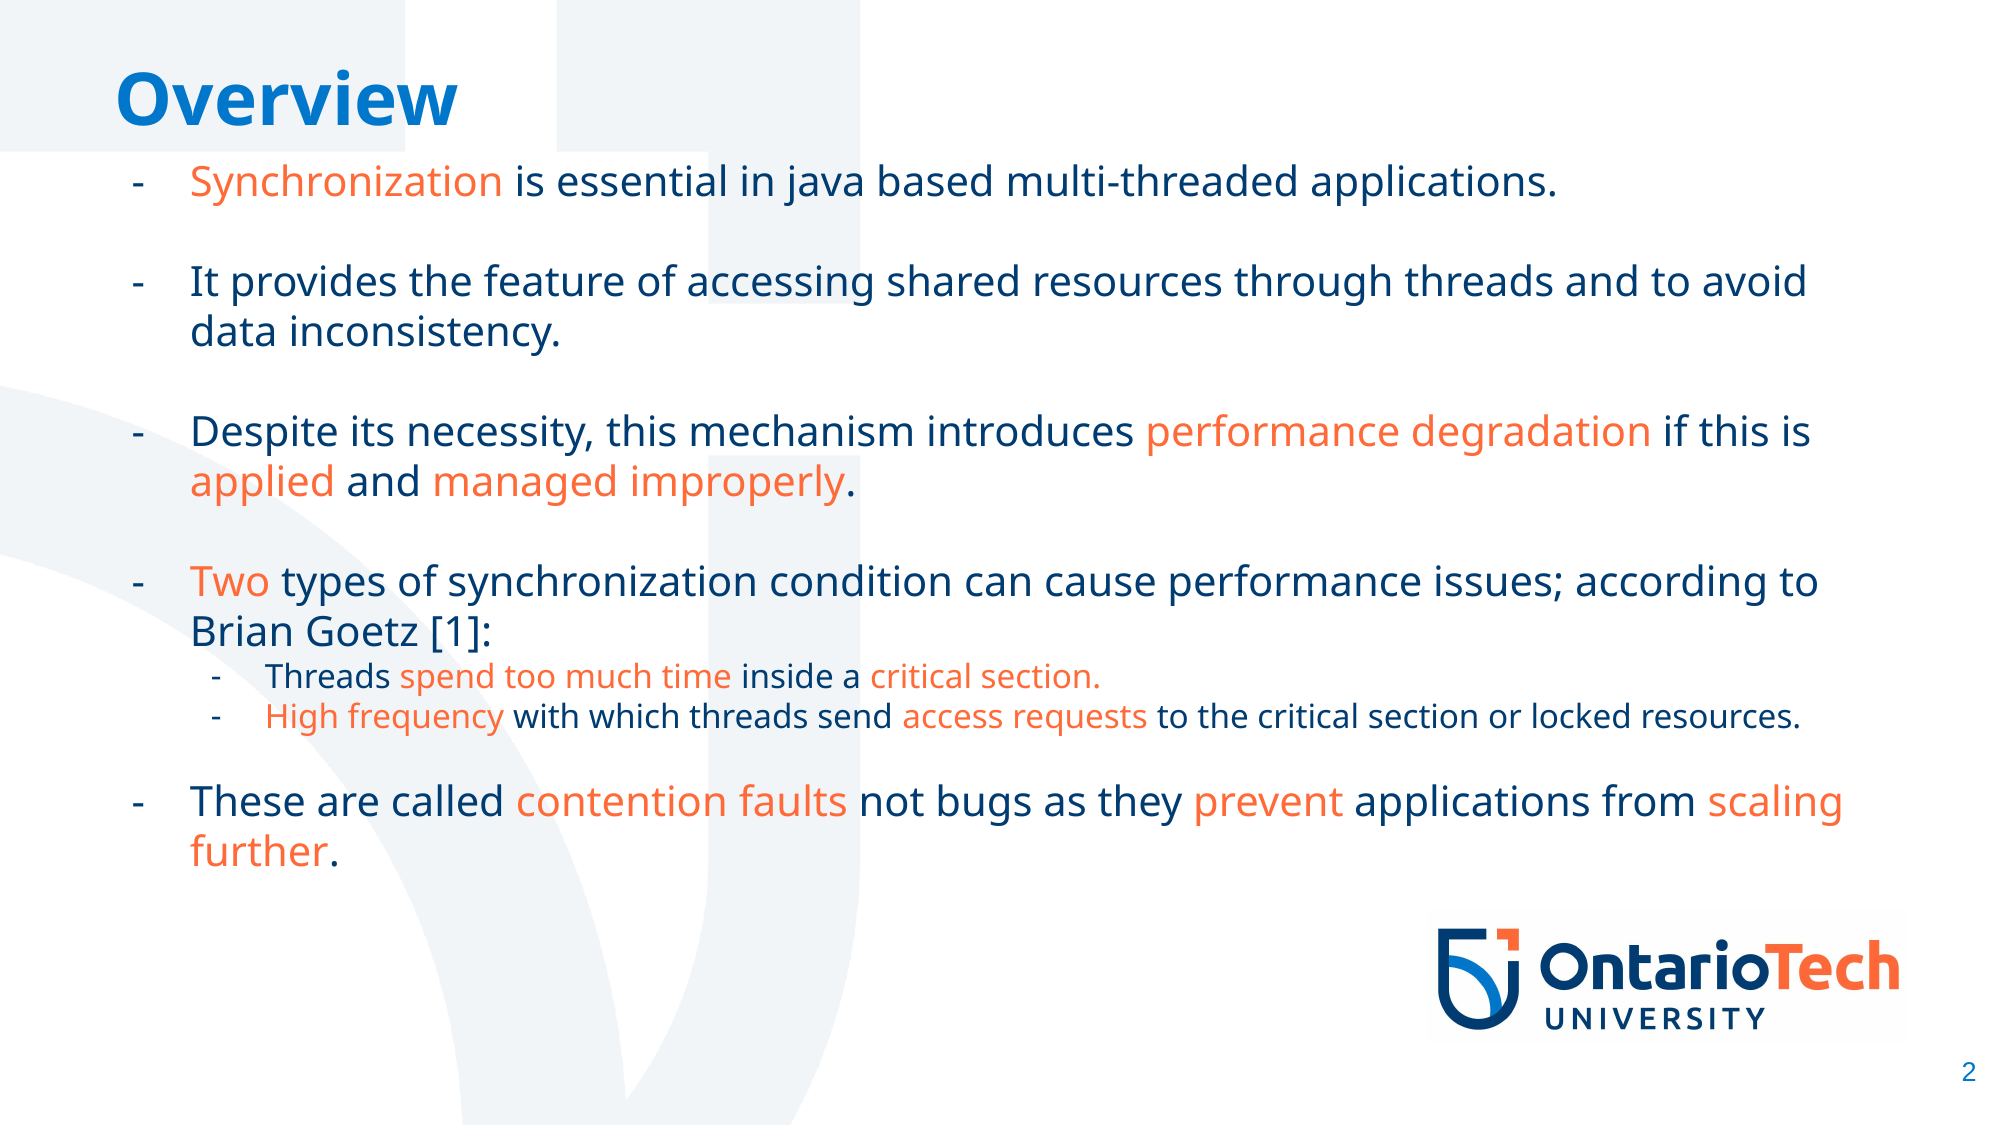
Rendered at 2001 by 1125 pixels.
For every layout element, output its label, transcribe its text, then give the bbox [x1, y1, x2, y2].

slide_number ‹#› [1871, 1038, 1992, 1125]
text_box Overview [99, 45, 1900, 147]
text_box Synchronization is essential in java based multi-threaded applications. It provides the feature of accessing shared resources through threads and to avoid data inconsistency. Despite its necessity, this mechanism introduces performance degradation if this is applied and managed improperly. Two types of synchronization condition can cause performance issues; according to Brian Goetz [1]: Threads spend too much time inside a critical section. High frequency with which threads send access requests to the critical section or locked resources. These are called contention faults not bugs as they prevent applications from scaling further. [99, 147, 1900, 915]
picture [0, 0, 2000, 1125]
